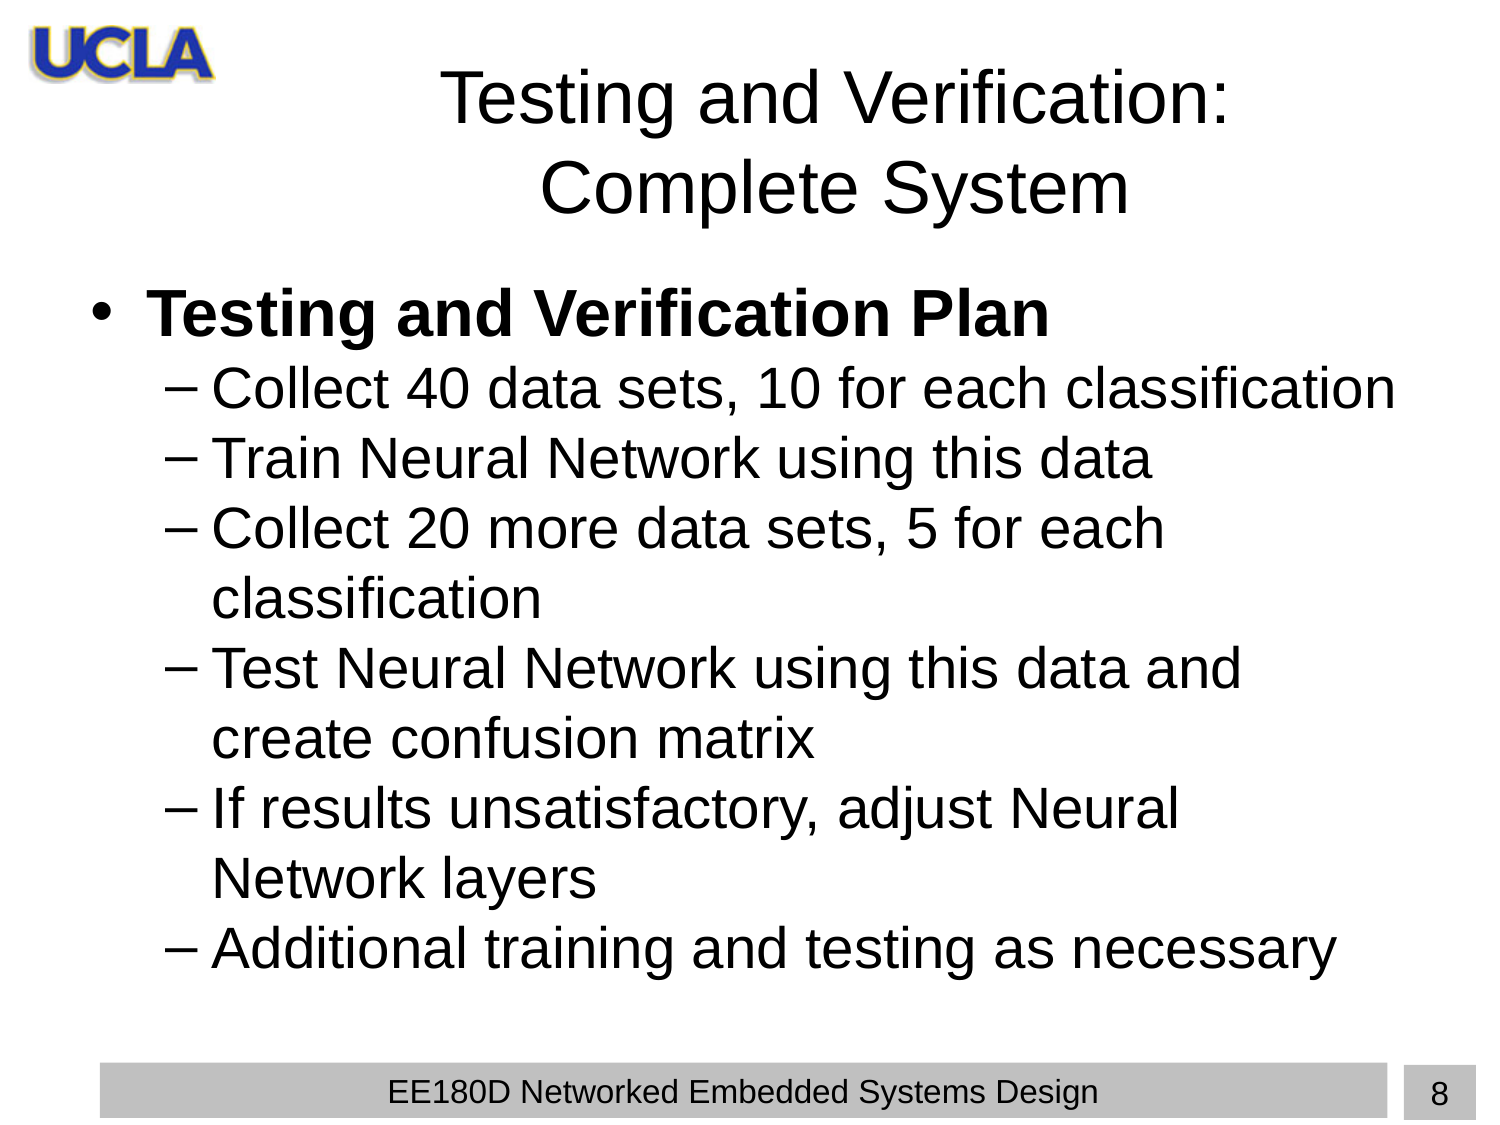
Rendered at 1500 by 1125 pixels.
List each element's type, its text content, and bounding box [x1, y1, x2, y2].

title Testing and Verification: Complete System [246, 45, 1425, 233]
list Testing and Verification Plan Collect 40 data sets, 10 for each classification Train Neural Network using this data Collect 20 more data sets, 5 for each classification Test Neural Network using this data and create confusion matrix If results unsatisfactory, adjust Neural Network layers Additional training and testing as necessary [75, 262, 1425, 1005]
picture [28, 25, 216, 84]
